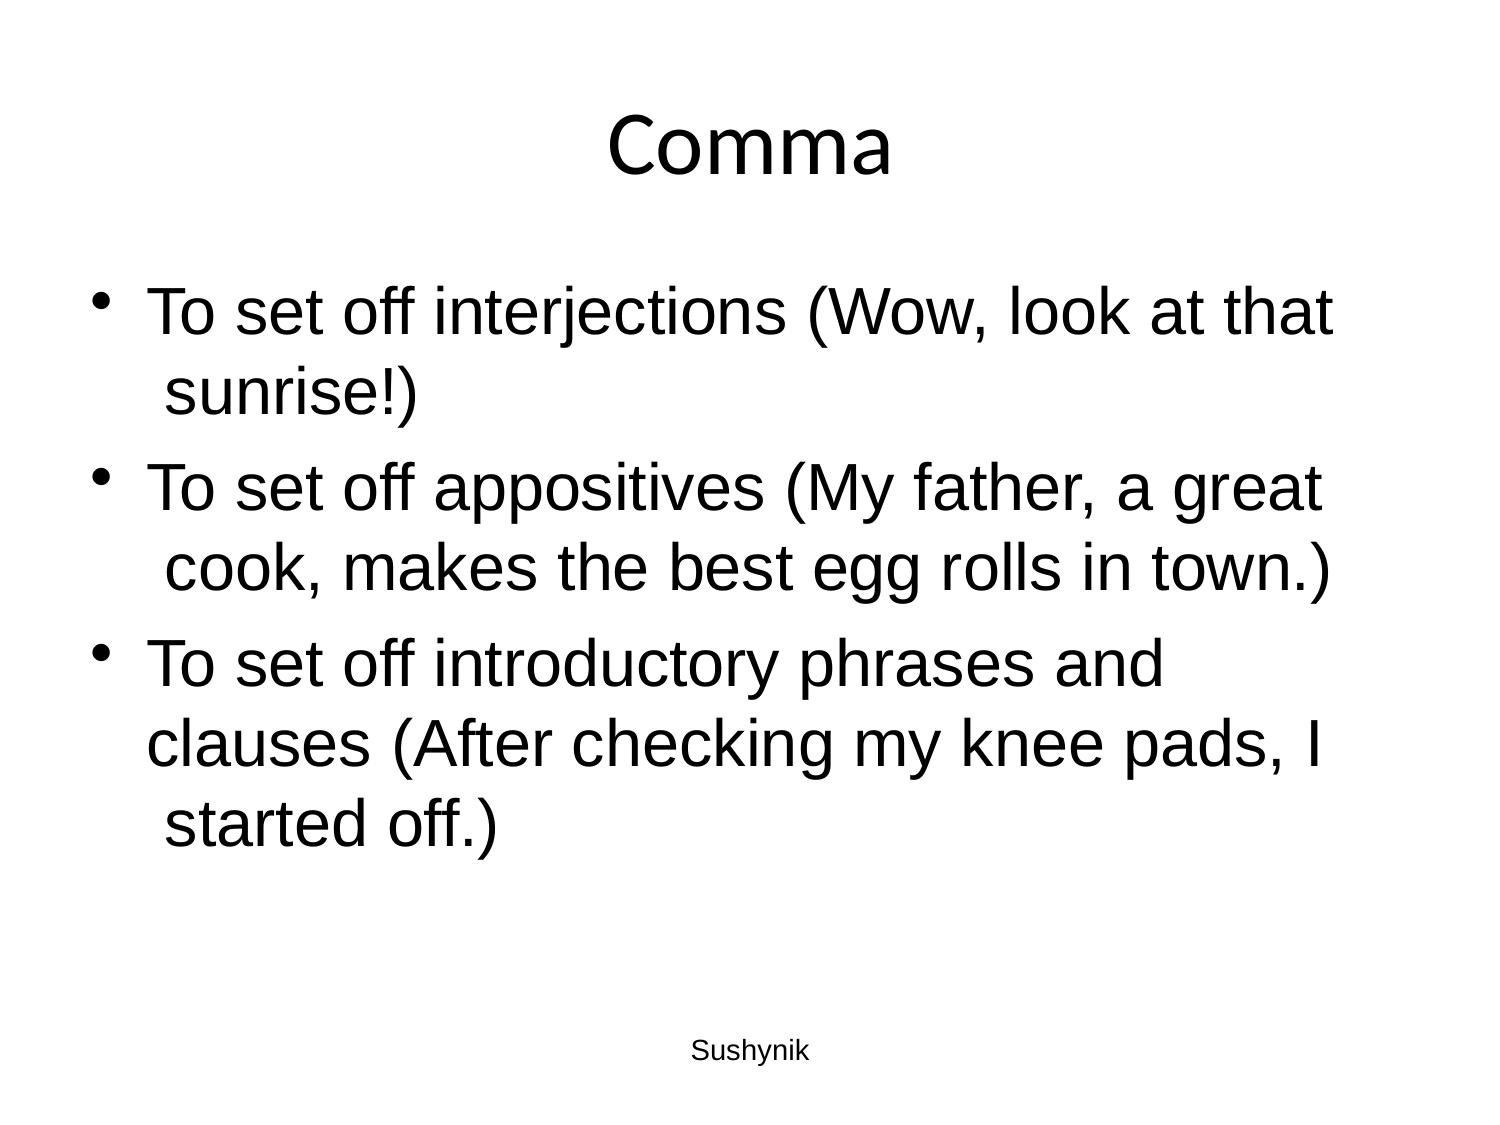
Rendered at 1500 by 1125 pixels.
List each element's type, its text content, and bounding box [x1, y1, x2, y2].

text_box To set off interjections (Wow, look at that sunrise!) To set off appositives (My father, a great cook, makes the best egg rolls in town.) To set off introductory phrases and clauses (After checking my knee pads, I started off.) [87, 265, 1351, 860]
title Comma [587, 41, 913, 232]
text_box Sushynik [688, 1031, 812, 1067]
